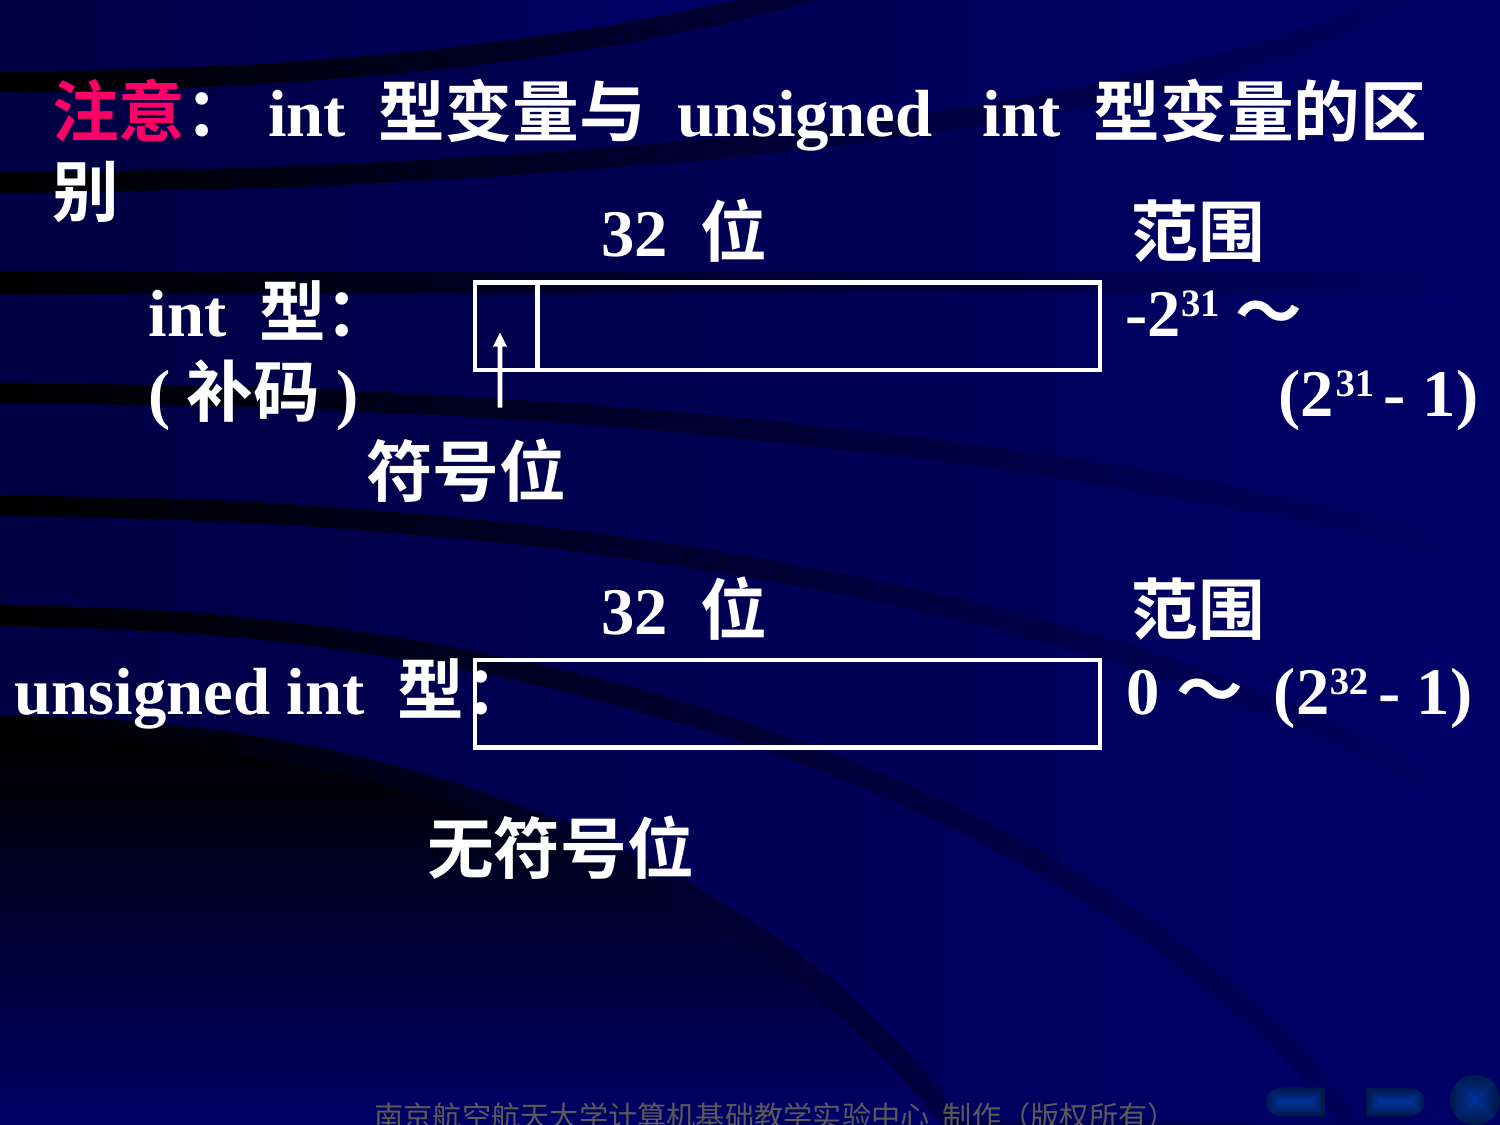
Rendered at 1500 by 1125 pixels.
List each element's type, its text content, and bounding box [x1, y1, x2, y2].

text_box 注意：int 型变量与 unsigned int 型变量的区别 [37, 62, 1500, 181]
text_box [0, 559, 1500, 896]
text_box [0, 182, 1500, 518]
